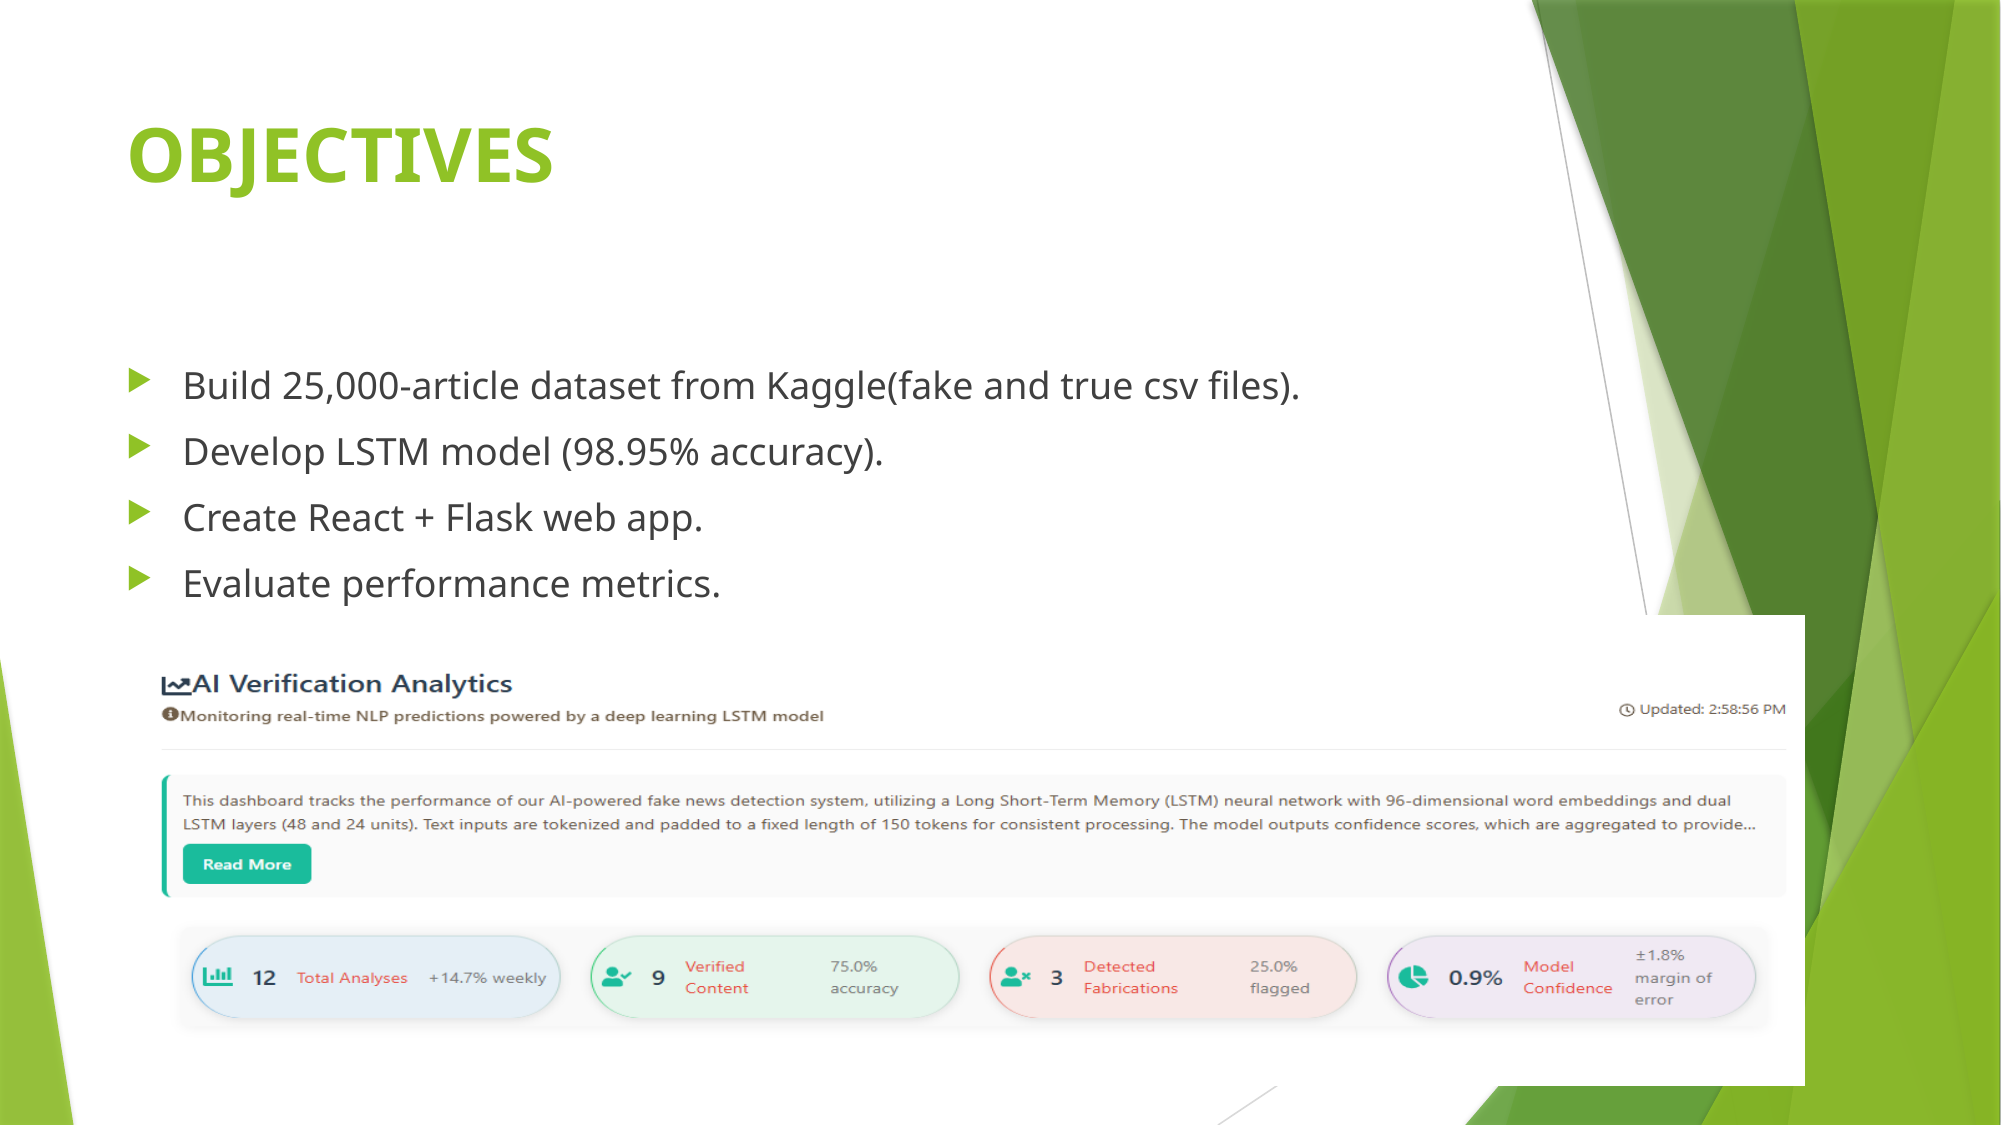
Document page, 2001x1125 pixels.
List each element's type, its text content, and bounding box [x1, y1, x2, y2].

title OBJECTIVES [111, 99, 1522, 317]
picture [136, 615, 1806, 1086]
list Build 25,000-article dataset from Kaggle(fake and true csv files). Develop LSTM model (98.95% accuracy). Create React + Flask web app. Evaluate performance metrics. [111, 354, 1522, 992]
